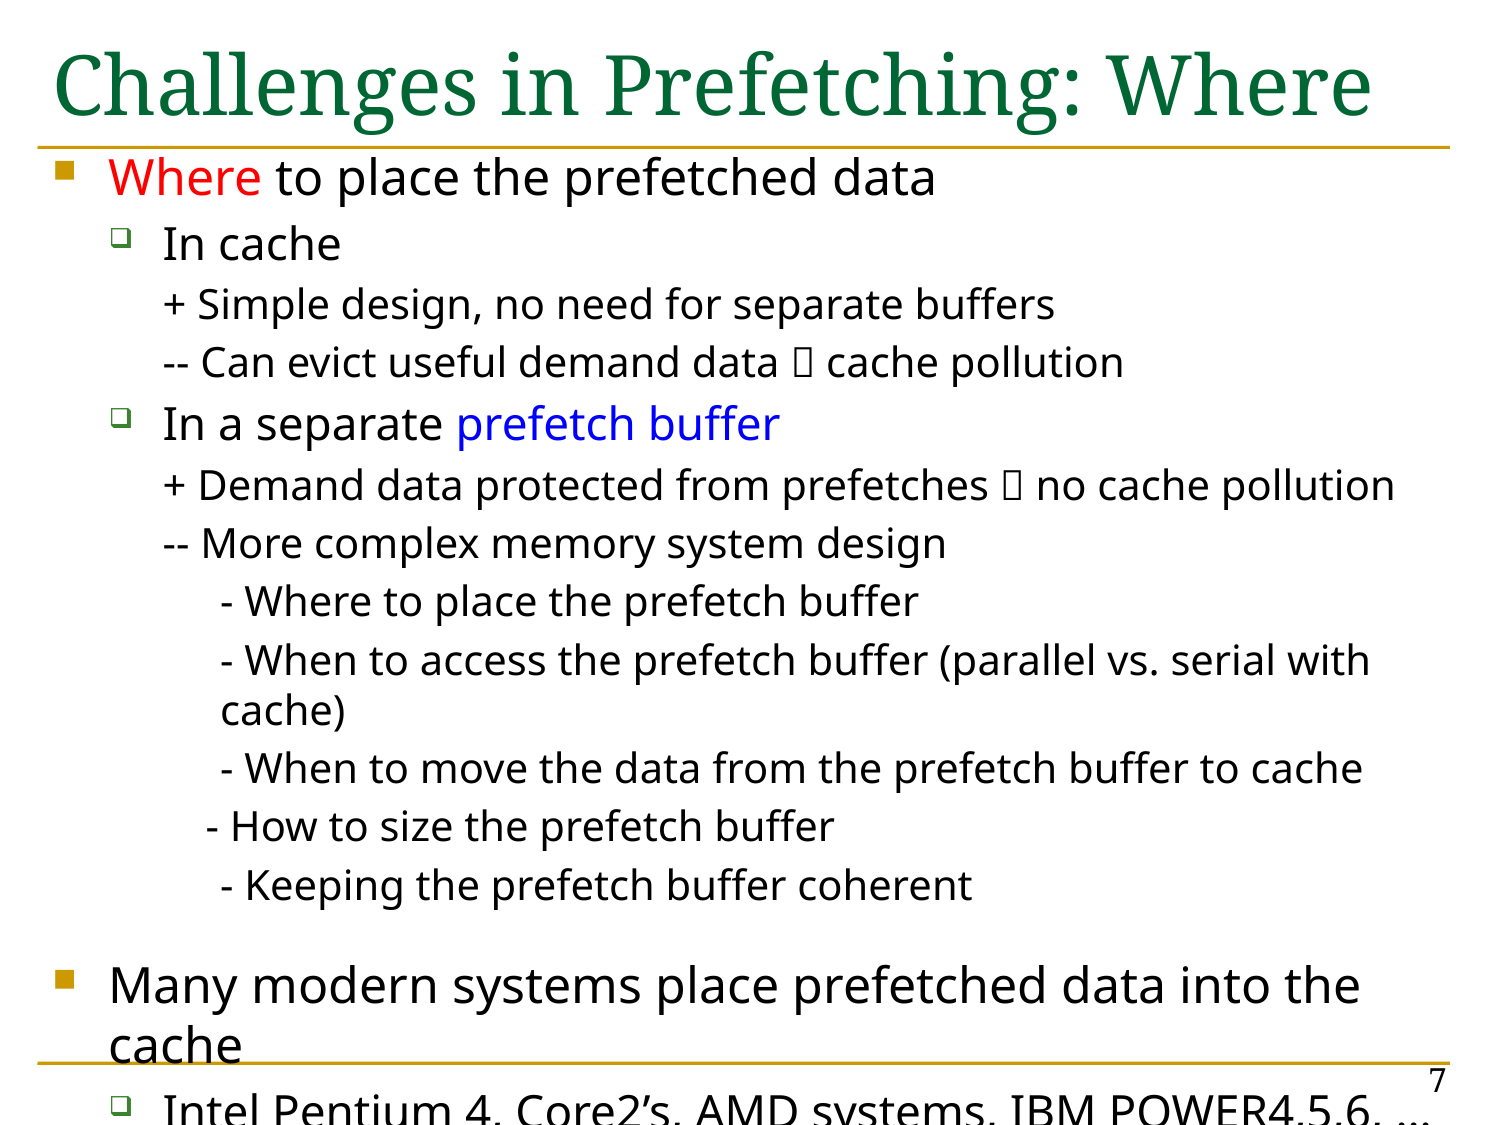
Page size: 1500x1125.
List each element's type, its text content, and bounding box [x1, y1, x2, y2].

list Where to place the prefetched data In cache + Simple design, no need for separate buffers -- Can evict useful demand data  cache pollution In a separate prefetch buffer + Demand data protected from prefetches  no cache pollution -- More complex memory system design - Where to place the prefetch buffer - When to access the prefetch buffer (parallel vs. serial with cache) - When to move the data from the prefetch buffer to cache - How to size the prefetch buffer - Keeping the prefetch buffer coherent Many modern systems place prefetched data into the cache Intel Pentium 4, Core2’s, AMD systems, IBM POWER4,5,6, … [37, 137, 1500, 990]
title Challenges in Prefetching: Where [37, 24, 1450, 137]
slide_number 7 [1111, 1036, 1462, 1112]
